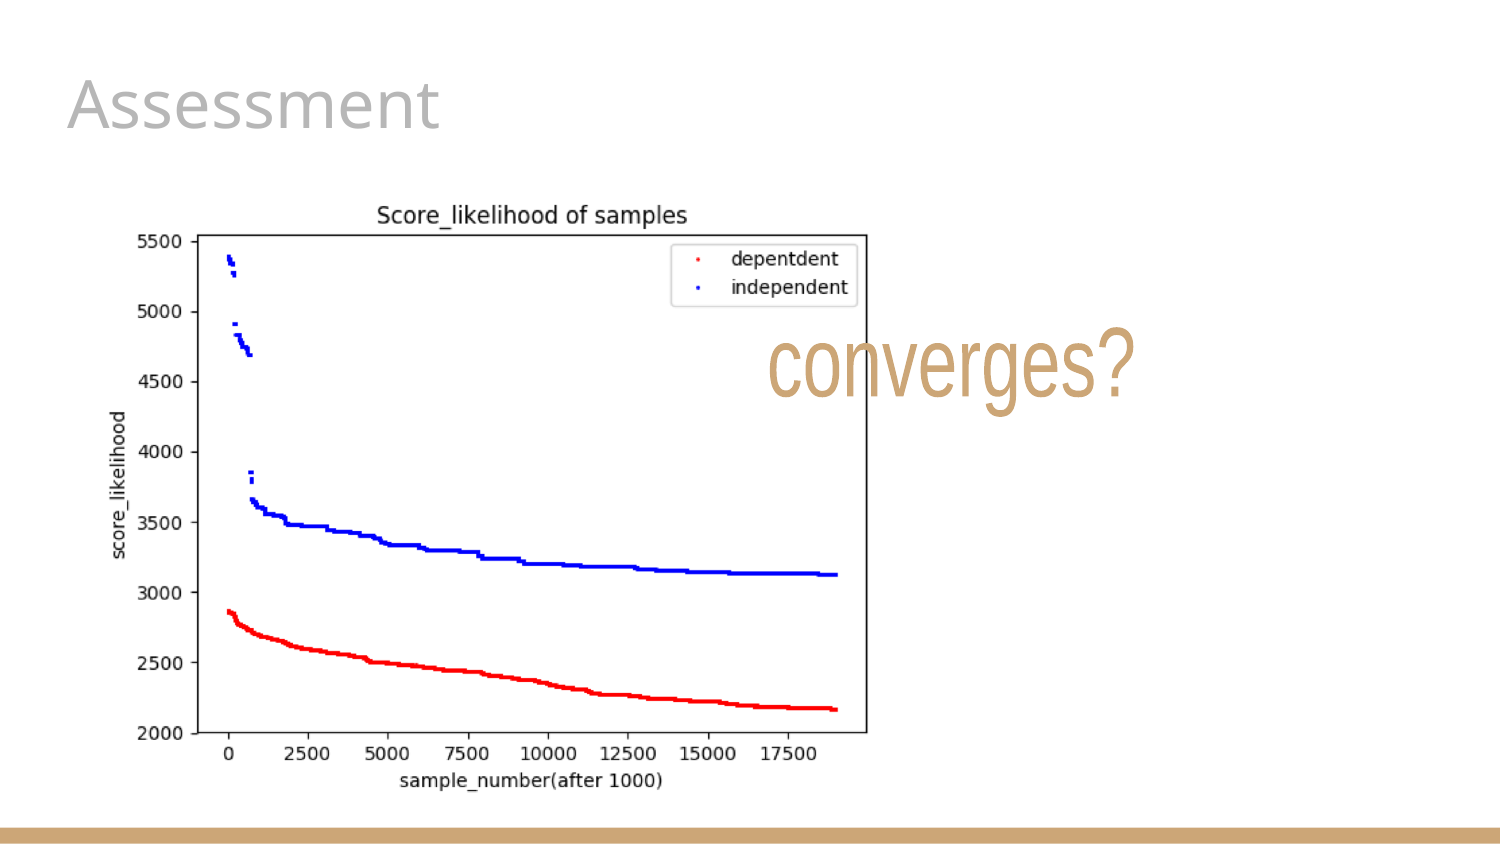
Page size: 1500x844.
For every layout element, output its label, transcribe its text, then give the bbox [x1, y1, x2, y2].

title Assessment [52, 20, 1450, 157]
picture [88, 156, 952, 804]
